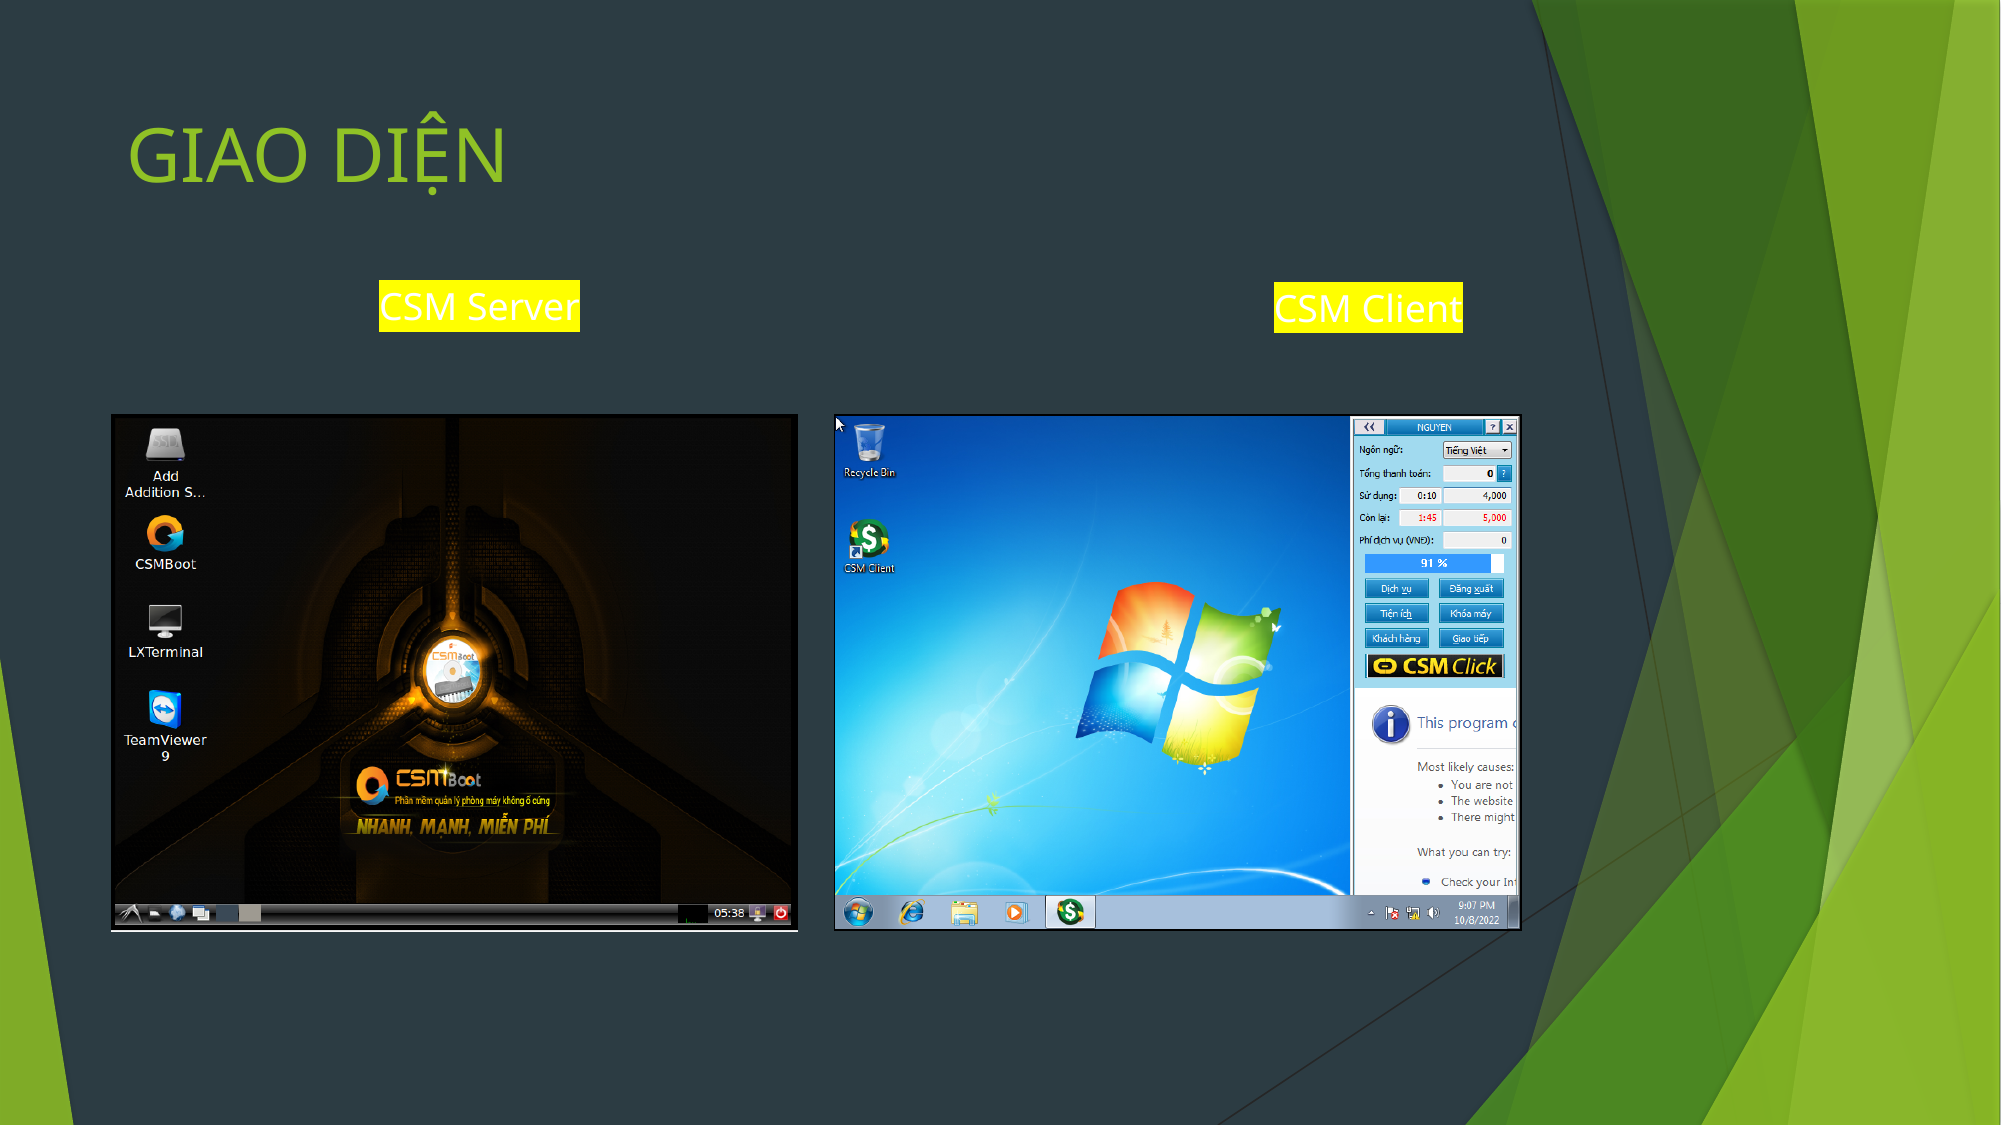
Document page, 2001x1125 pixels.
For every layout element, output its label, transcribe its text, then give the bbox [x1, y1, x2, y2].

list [110, 413, 798, 932]
text_box CSM Client [1258, 277, 1655, 338]
title GIAO DIỆN [111, 99, 1522, 317]
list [834, 413, 1522, 932]
text_box CSM Server [364, 275, 761, 336]
